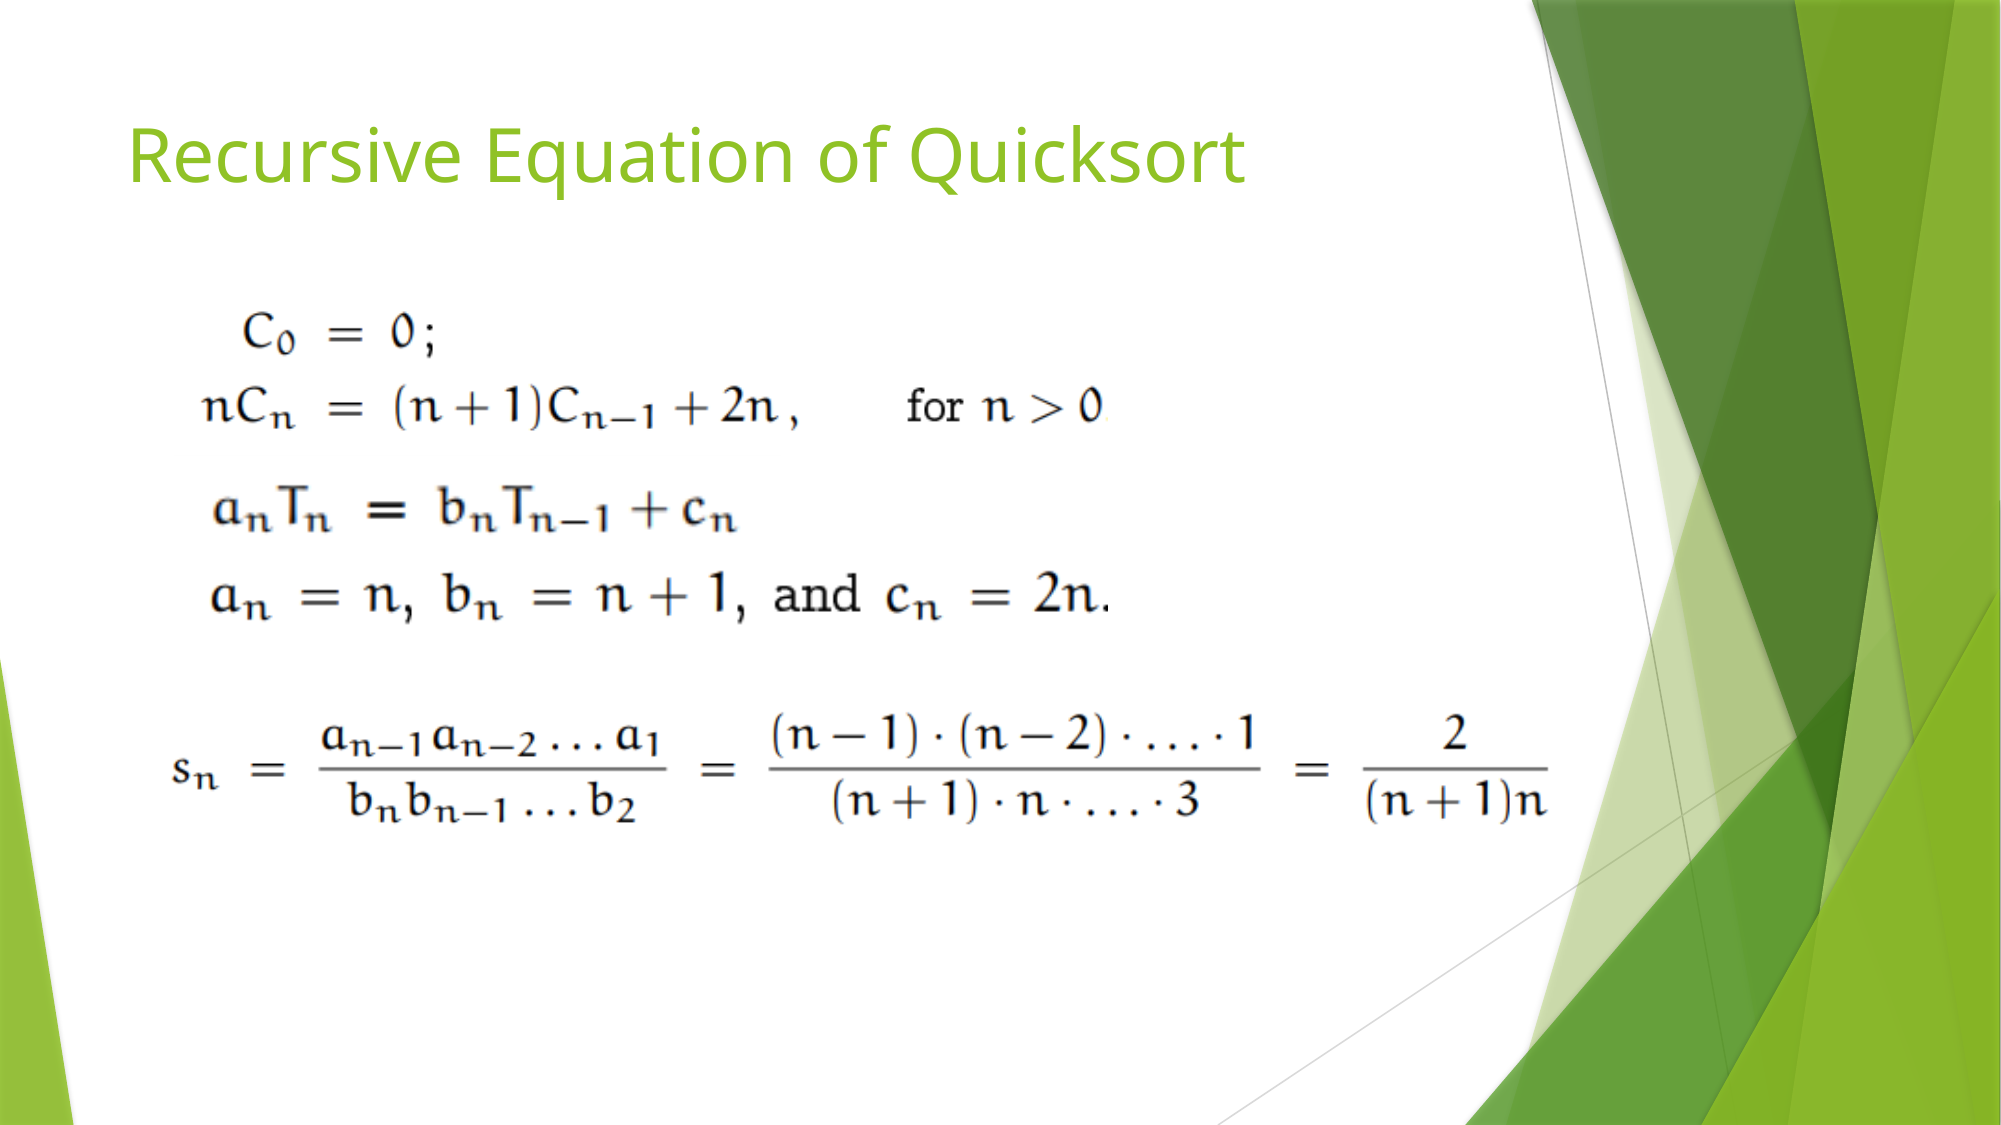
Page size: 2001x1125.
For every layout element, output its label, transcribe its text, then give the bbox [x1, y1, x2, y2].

picture [145, 697, 1563, 853]
title Recursive Equation of Quicksort [111, 99, 1522, 242]
picture [174, 454, 1109, 633]
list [174, 286, 1109, 456]
